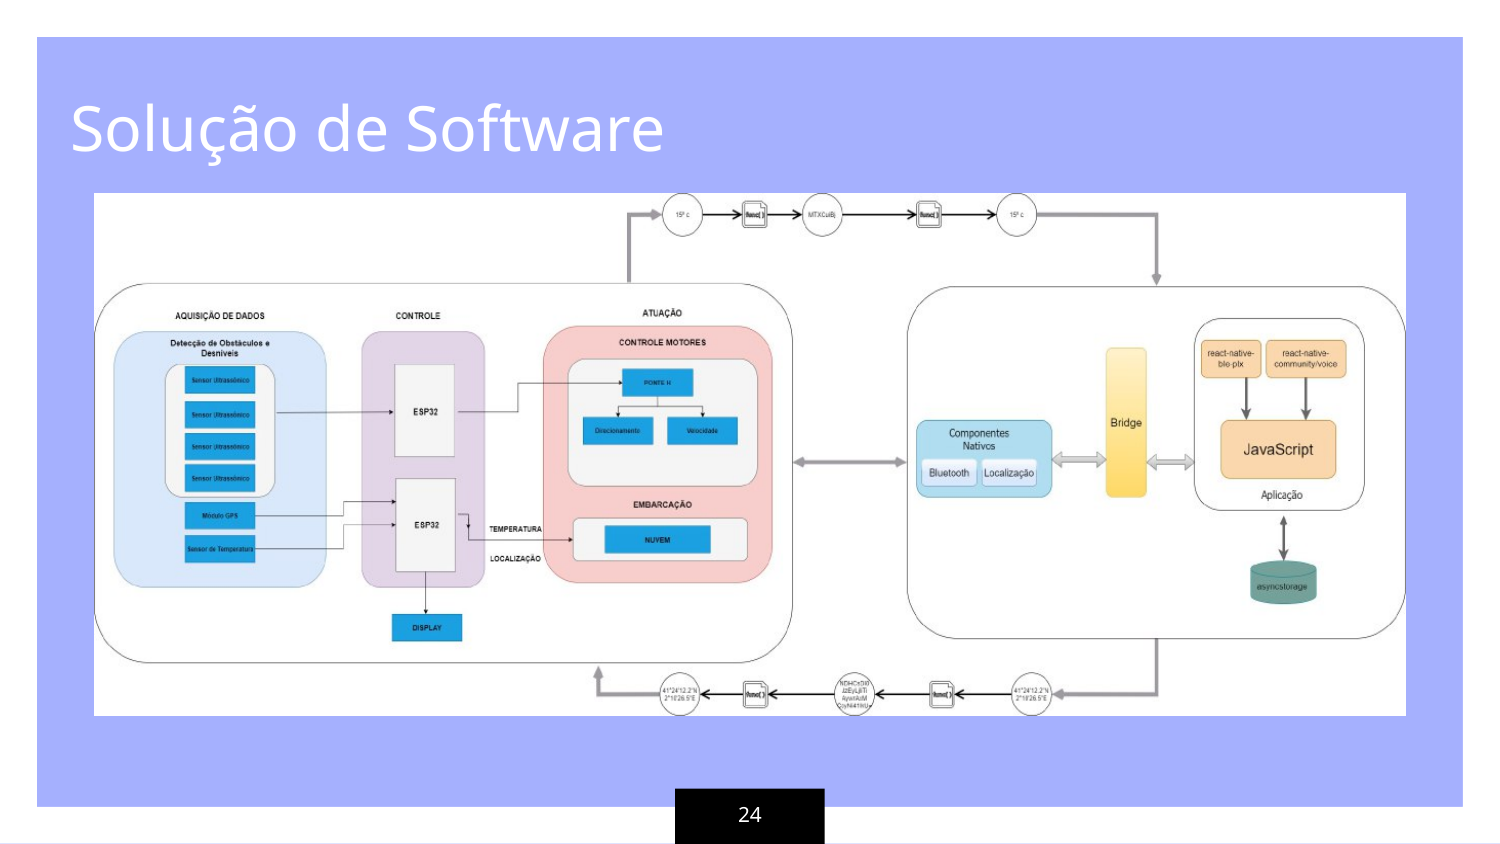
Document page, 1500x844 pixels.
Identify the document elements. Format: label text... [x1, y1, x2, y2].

slide_number ‹#› [675, 788, 825, 844]
picture [94, 193, 1406, 716]
title Solução de Software [55, 38, 899, 179]
text_box [473, 143, 734, 173]
